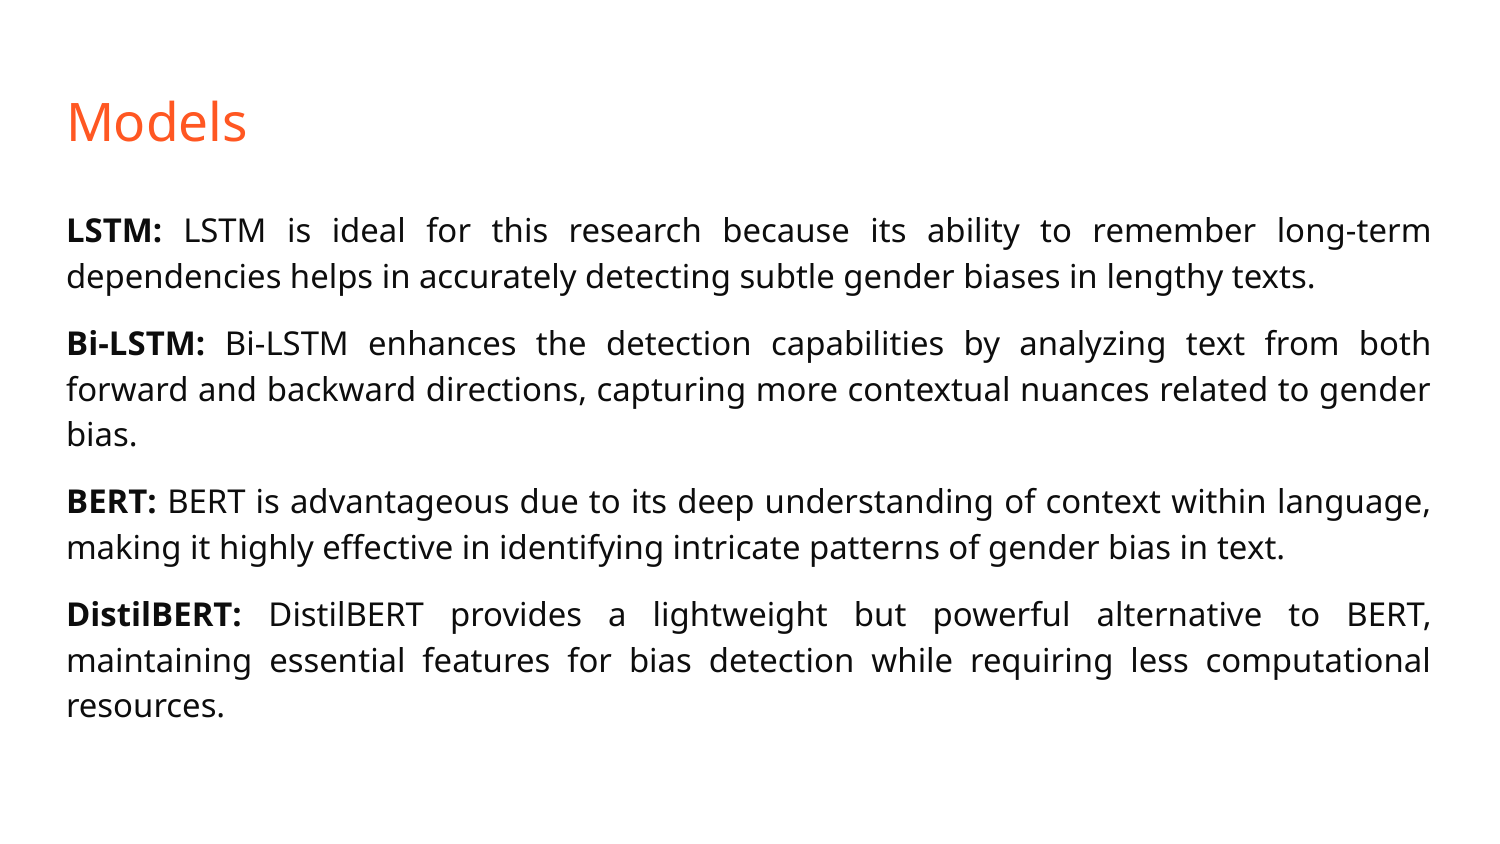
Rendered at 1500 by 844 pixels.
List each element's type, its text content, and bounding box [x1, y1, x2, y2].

list LSTM: LSTM is ideal for this research because its ability to remember long-term dependencies helps in accurately detecting subtle gender biases in lengthy texts. Bi-LSTM: Bi-LSTM enhances the detection capabilities by analyzing text from both forward and backward directions, capturing more contextual nuances related to gender bias. BERT: BERT is advantageous due to its deep understanding of context within language, making it highly effective in identifying intricate patterns of gender bias in text. DistilBERT: DistilBERT provides a lightweight but powerful alternative to BERT, maintaining essential features for bias detection while requiring less computational resources. [51, 189, 1449, 750]
title Models [51, 72, 1449, 167]
